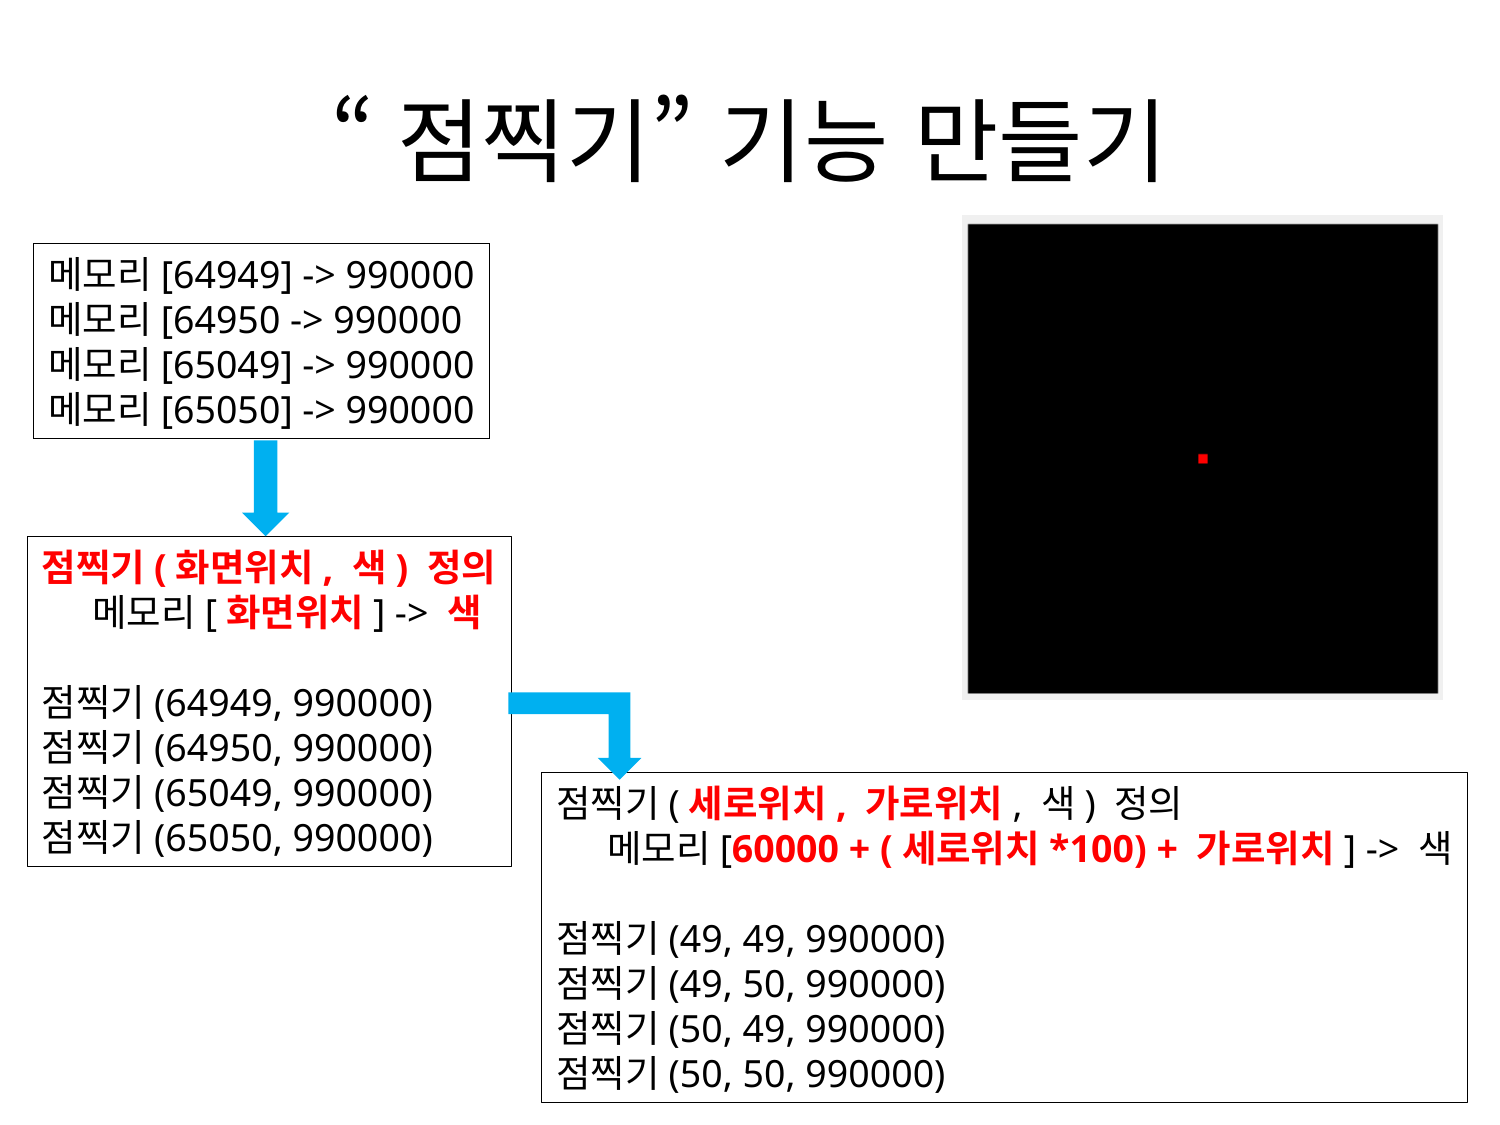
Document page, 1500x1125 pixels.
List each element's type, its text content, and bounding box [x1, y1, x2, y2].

title “점찍기” 기능 만들기 [75, 45, 1425, 233]
text_box 점찍기(세로위치, 가로위치, 색) 정의 메모리[60000 + (세로위치*100) + 가로위치] -> 색 점찍기(49, 49, 990000) 점찍기(49, 50, 990000) 점찍기(50, 49, 990000) 점찍기(50, 50, 990000) [541, 772, 1468, 1103]
text_box [240, 438, 292, 539]
text_box 점찍기(화면위치, 색) 정의 메모리[화면위치] -> 색 점찍기(64949, 990000) 점찍기(64950, 990000) 점찍기(65049, 990000) 점찍기(65050, 990000) [26, 536, 511, 867]
picture [962, 214, 1443, 700]
text_box 메모리[64949] -> 990000 메모리[64950 -> 990000 메모리[65049] -> 990000 메모리[65050] -> 990000 [33, 243, 490, 439]
text_box [506, 690, 644, 782]
